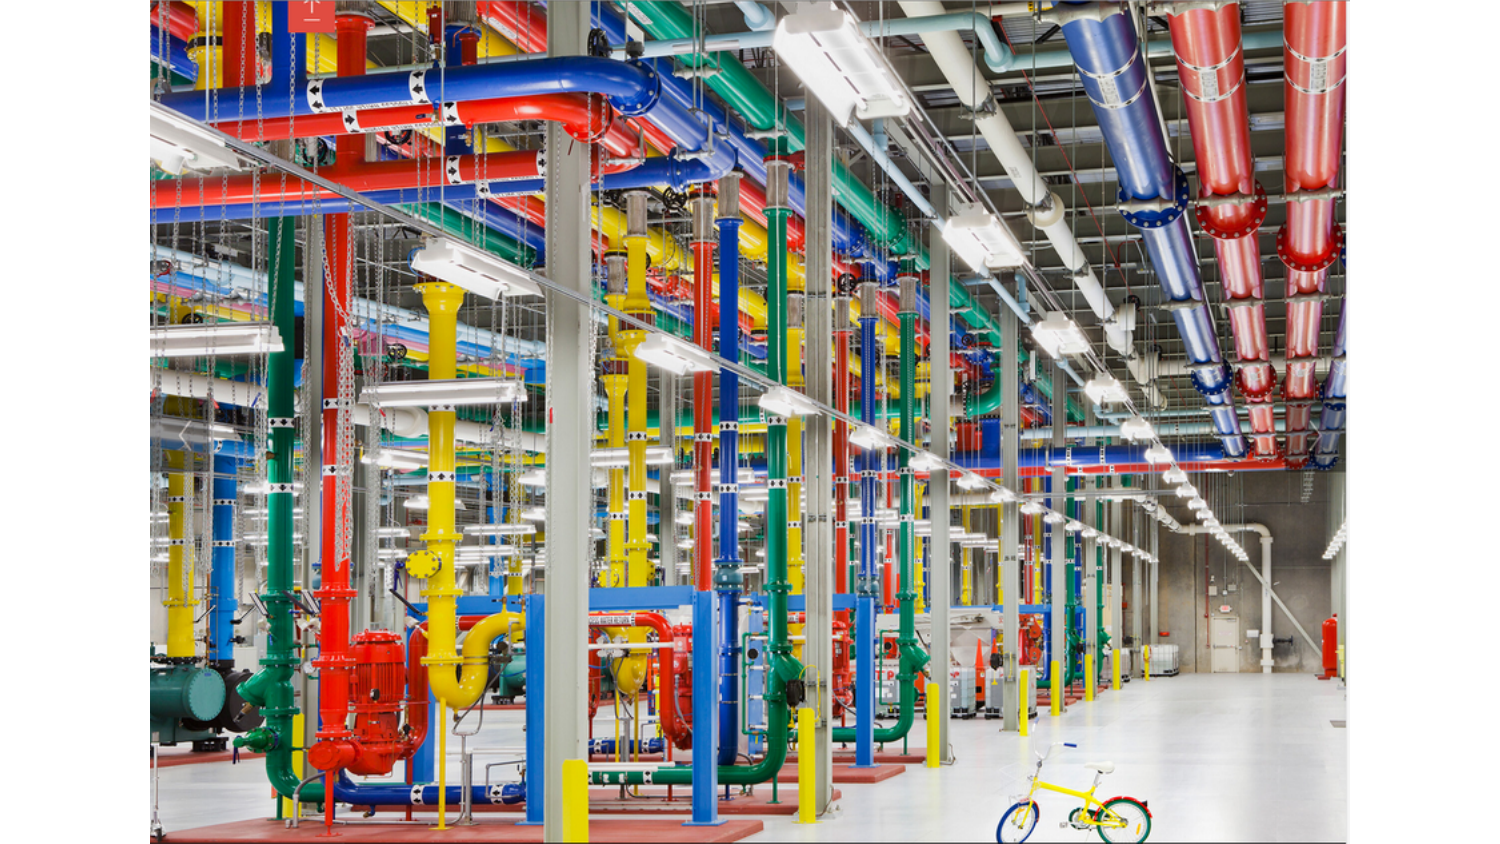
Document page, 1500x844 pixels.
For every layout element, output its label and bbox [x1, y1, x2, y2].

picture [149, 0, 1350, 844]
